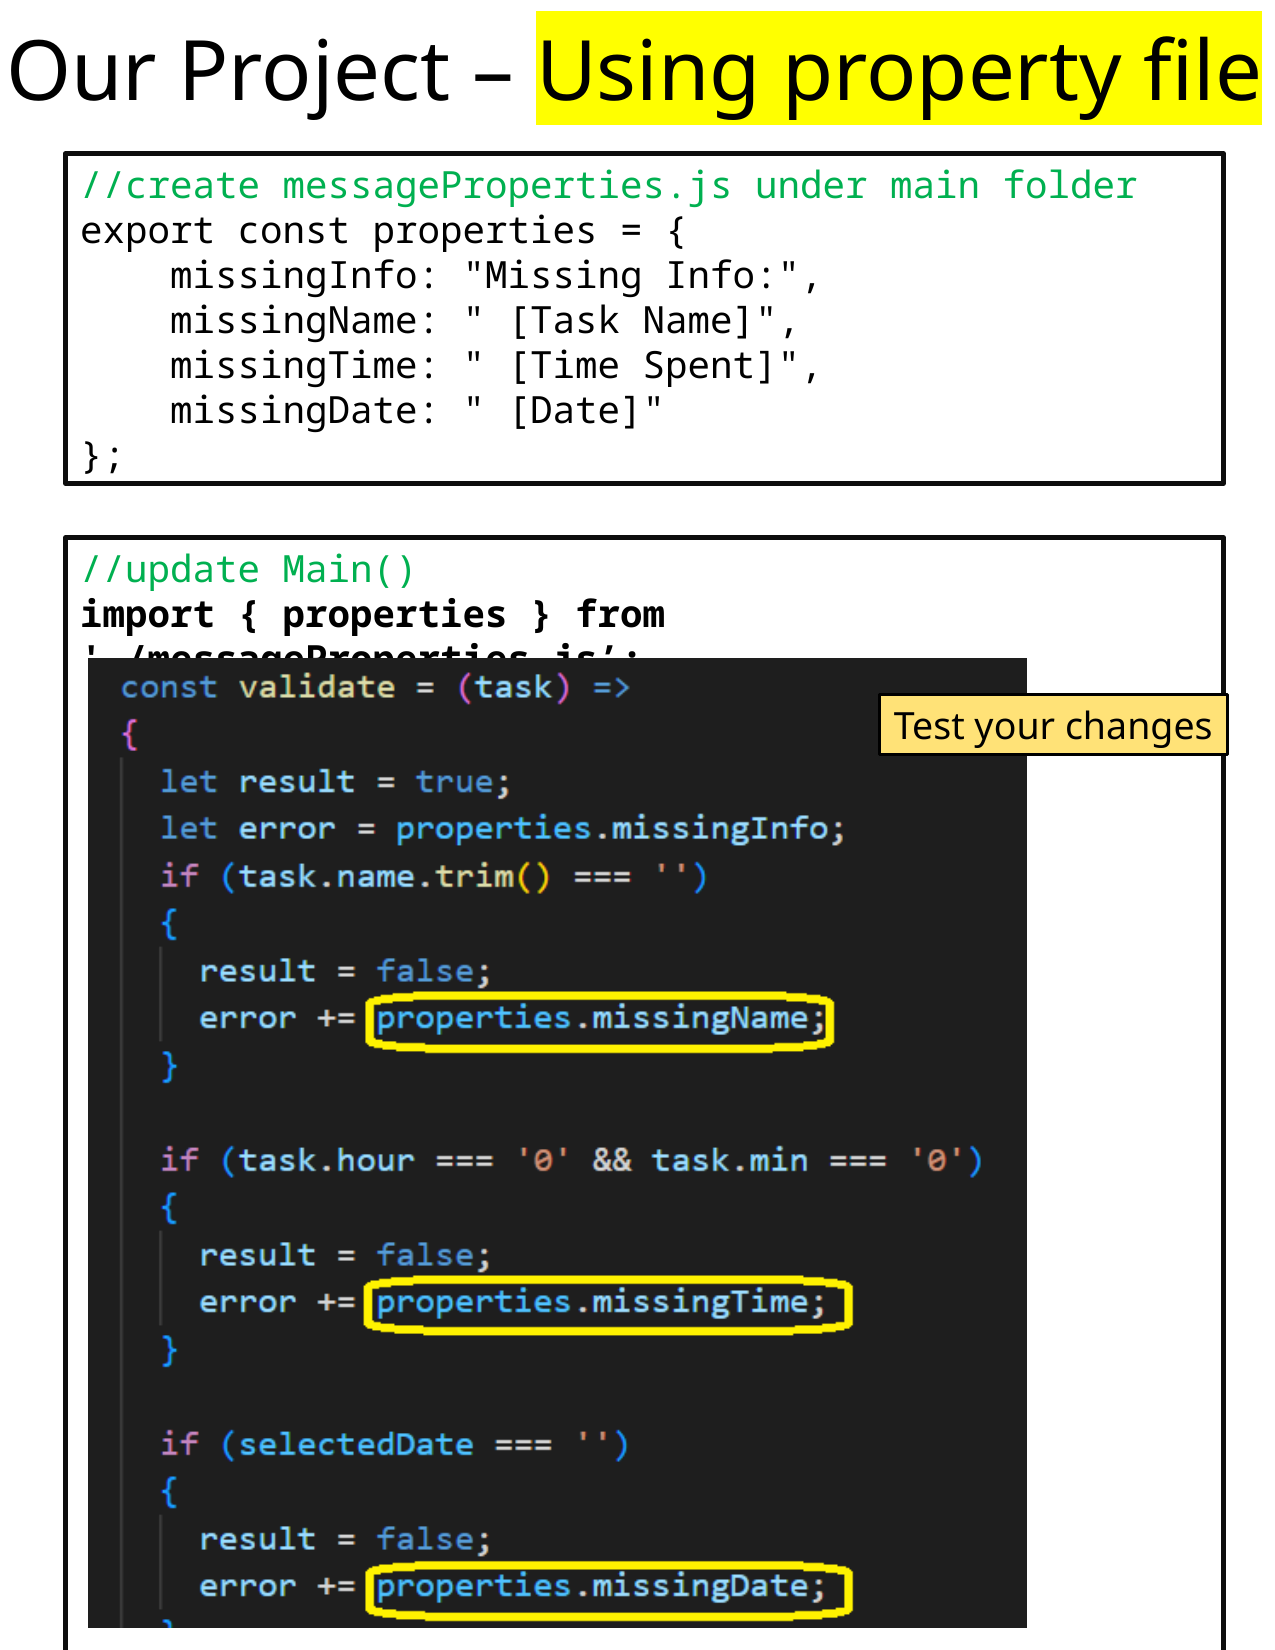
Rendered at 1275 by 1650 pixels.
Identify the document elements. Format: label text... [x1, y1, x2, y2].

text_box Test your changes [1027, 694, 1228, 755]
text_box //create messageProperties.js under main folder export const properties = { missingInfo: "Missing Info:", missingName: " [Task Name]", missingTime: " [Time Spent]", missingDate: " [Date]" }; [65, 153, 1224, 484]
text_box Our Project – Using property file [0, 9, 1275, 125]
text_box //update Main() import { properties } from './messageProperties.js’; [65, 537, 1224, 1650]
picture [88, 658, 1027, 1628]
